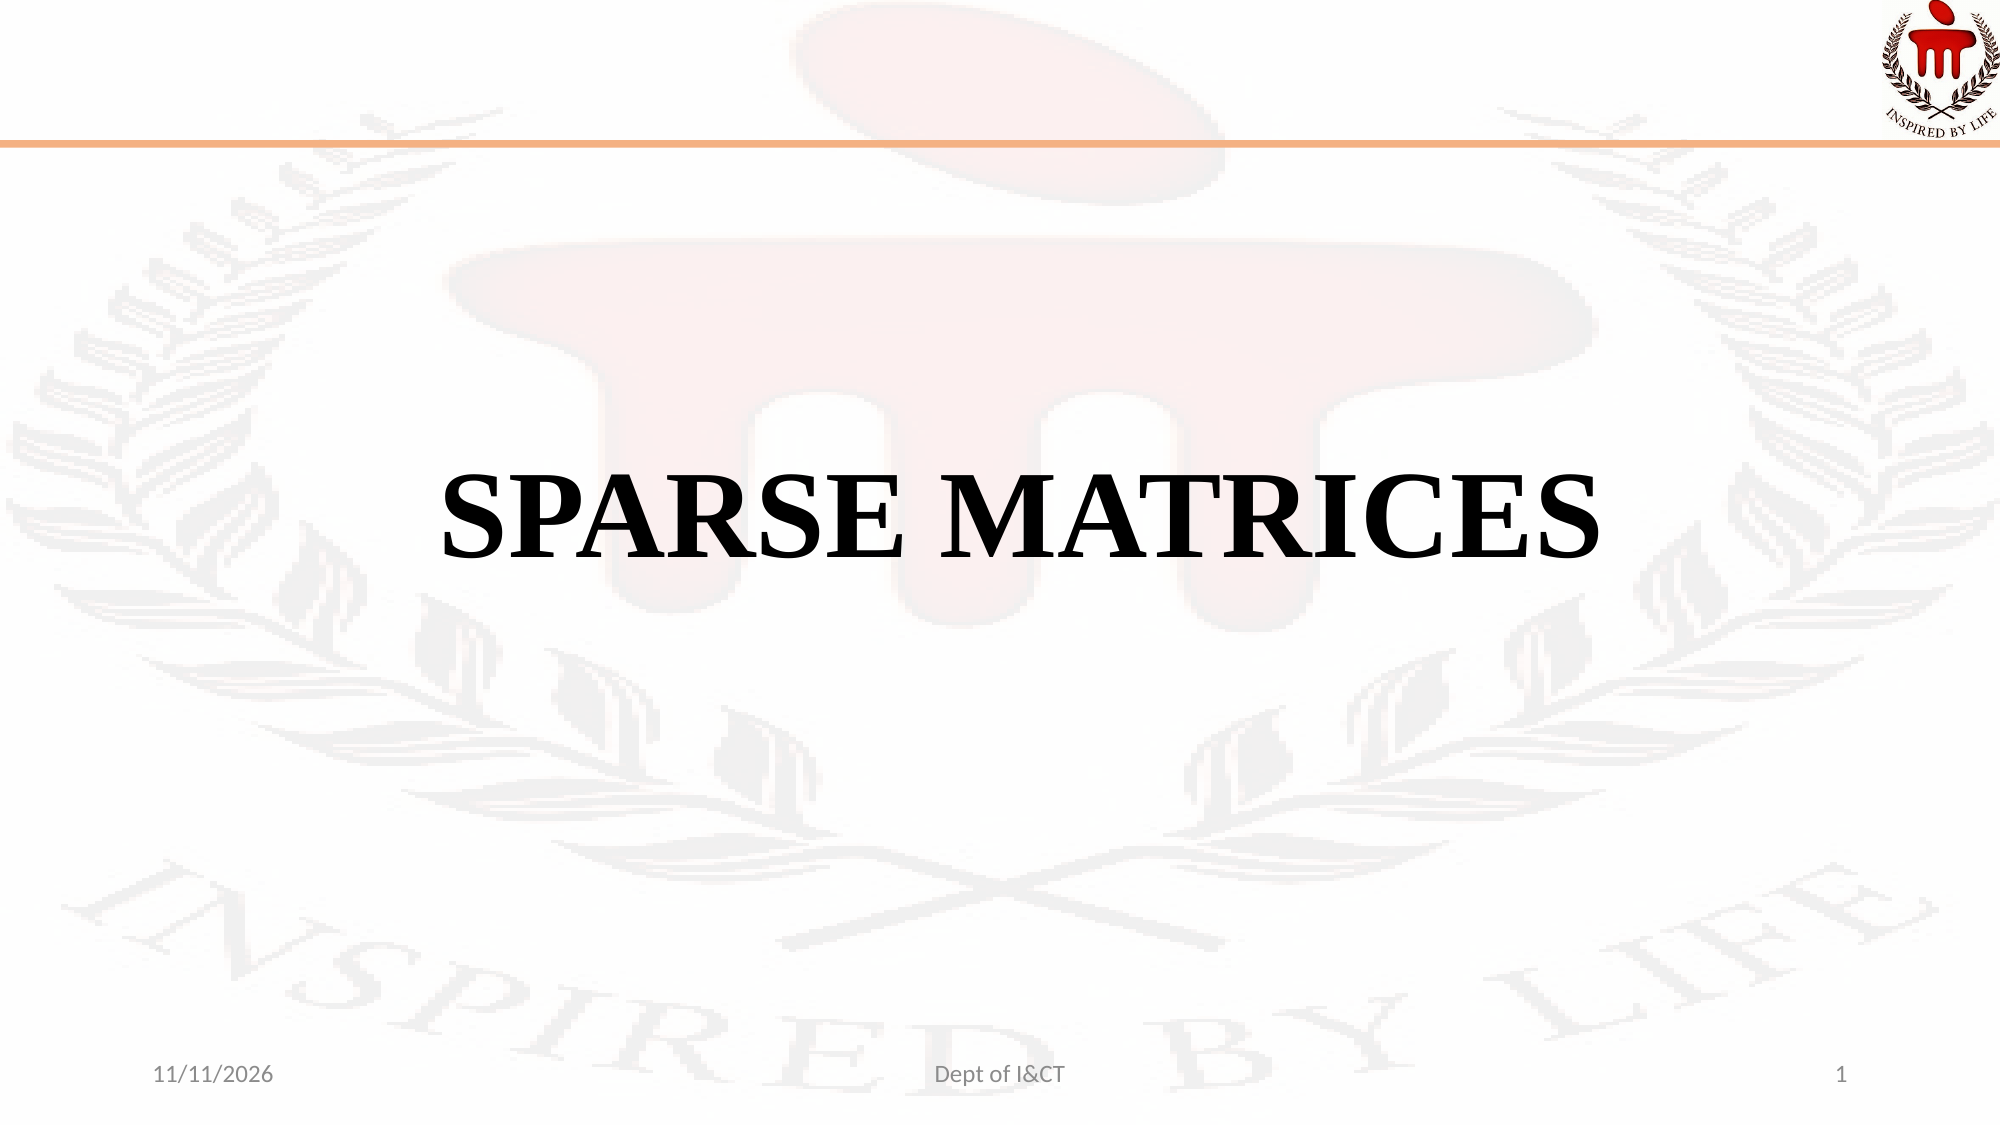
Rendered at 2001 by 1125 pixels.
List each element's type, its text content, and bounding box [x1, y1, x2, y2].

footer Dept of I&CT [662, 1042, 1338, 1103]
slide_number 1 [1412, 1042, 1863, 1103]
title SPARSE MATRICES [271, 200, 1772, 593]
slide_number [137, 1042, 588, 1103]
picture [1882, 0, 2000, 140]
